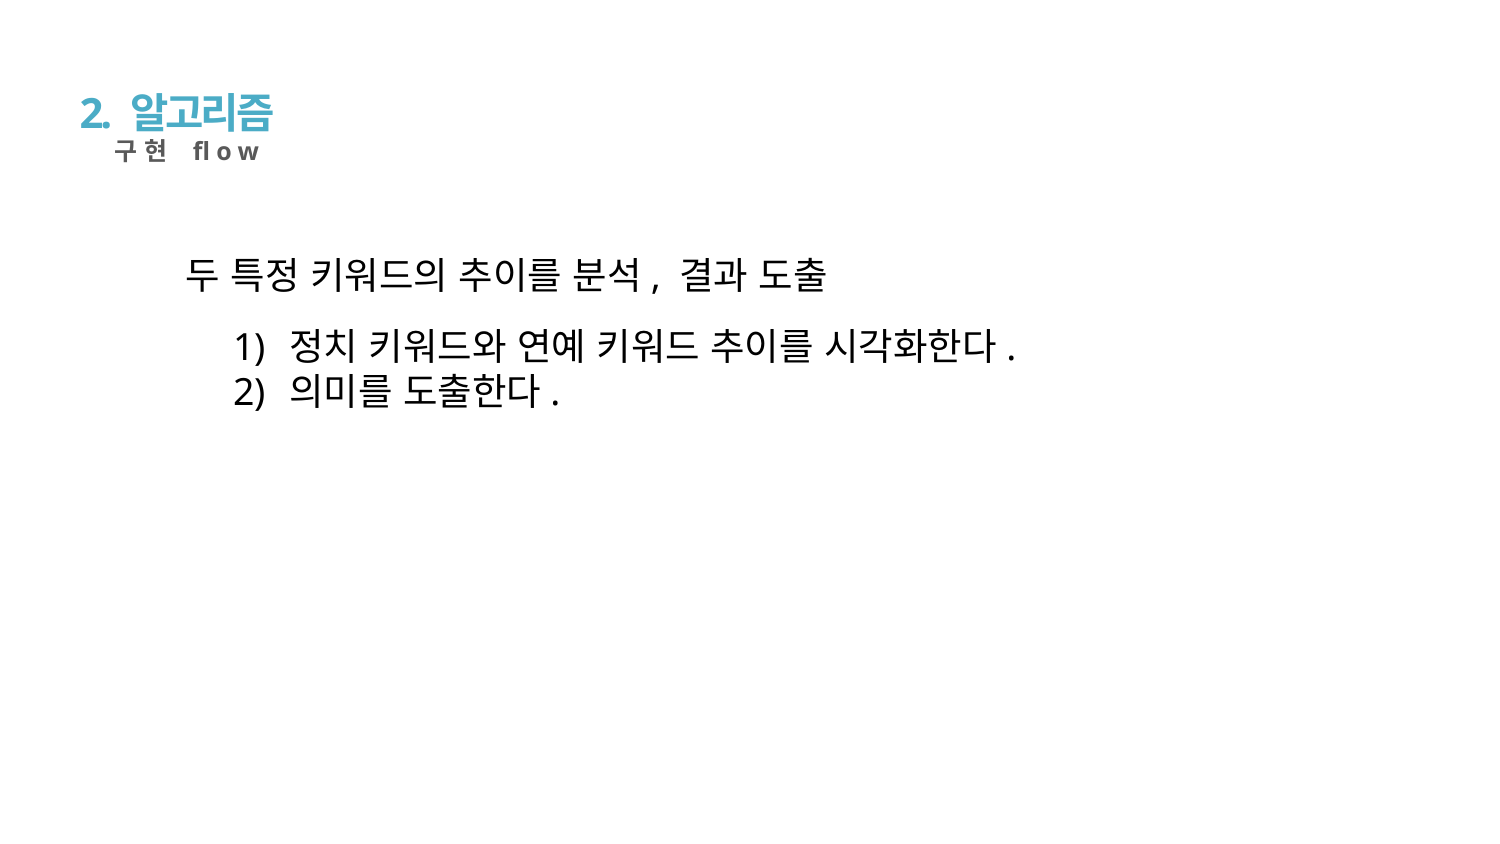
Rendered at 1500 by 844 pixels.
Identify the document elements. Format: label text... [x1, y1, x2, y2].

text_box 구현 flow [100, 145, 396, 174]
text_box 정치 키워드와 연예 키워드 추이를 시각화한다. 의미를 도출한다. [218, 315, 1400, 421]
text_box 2. 알고리즘 [64, 79, 420, 145]
text_box 두 특정 키워드의 추이를 분석, 결과 도출 [171, 244, 1140, 305]
